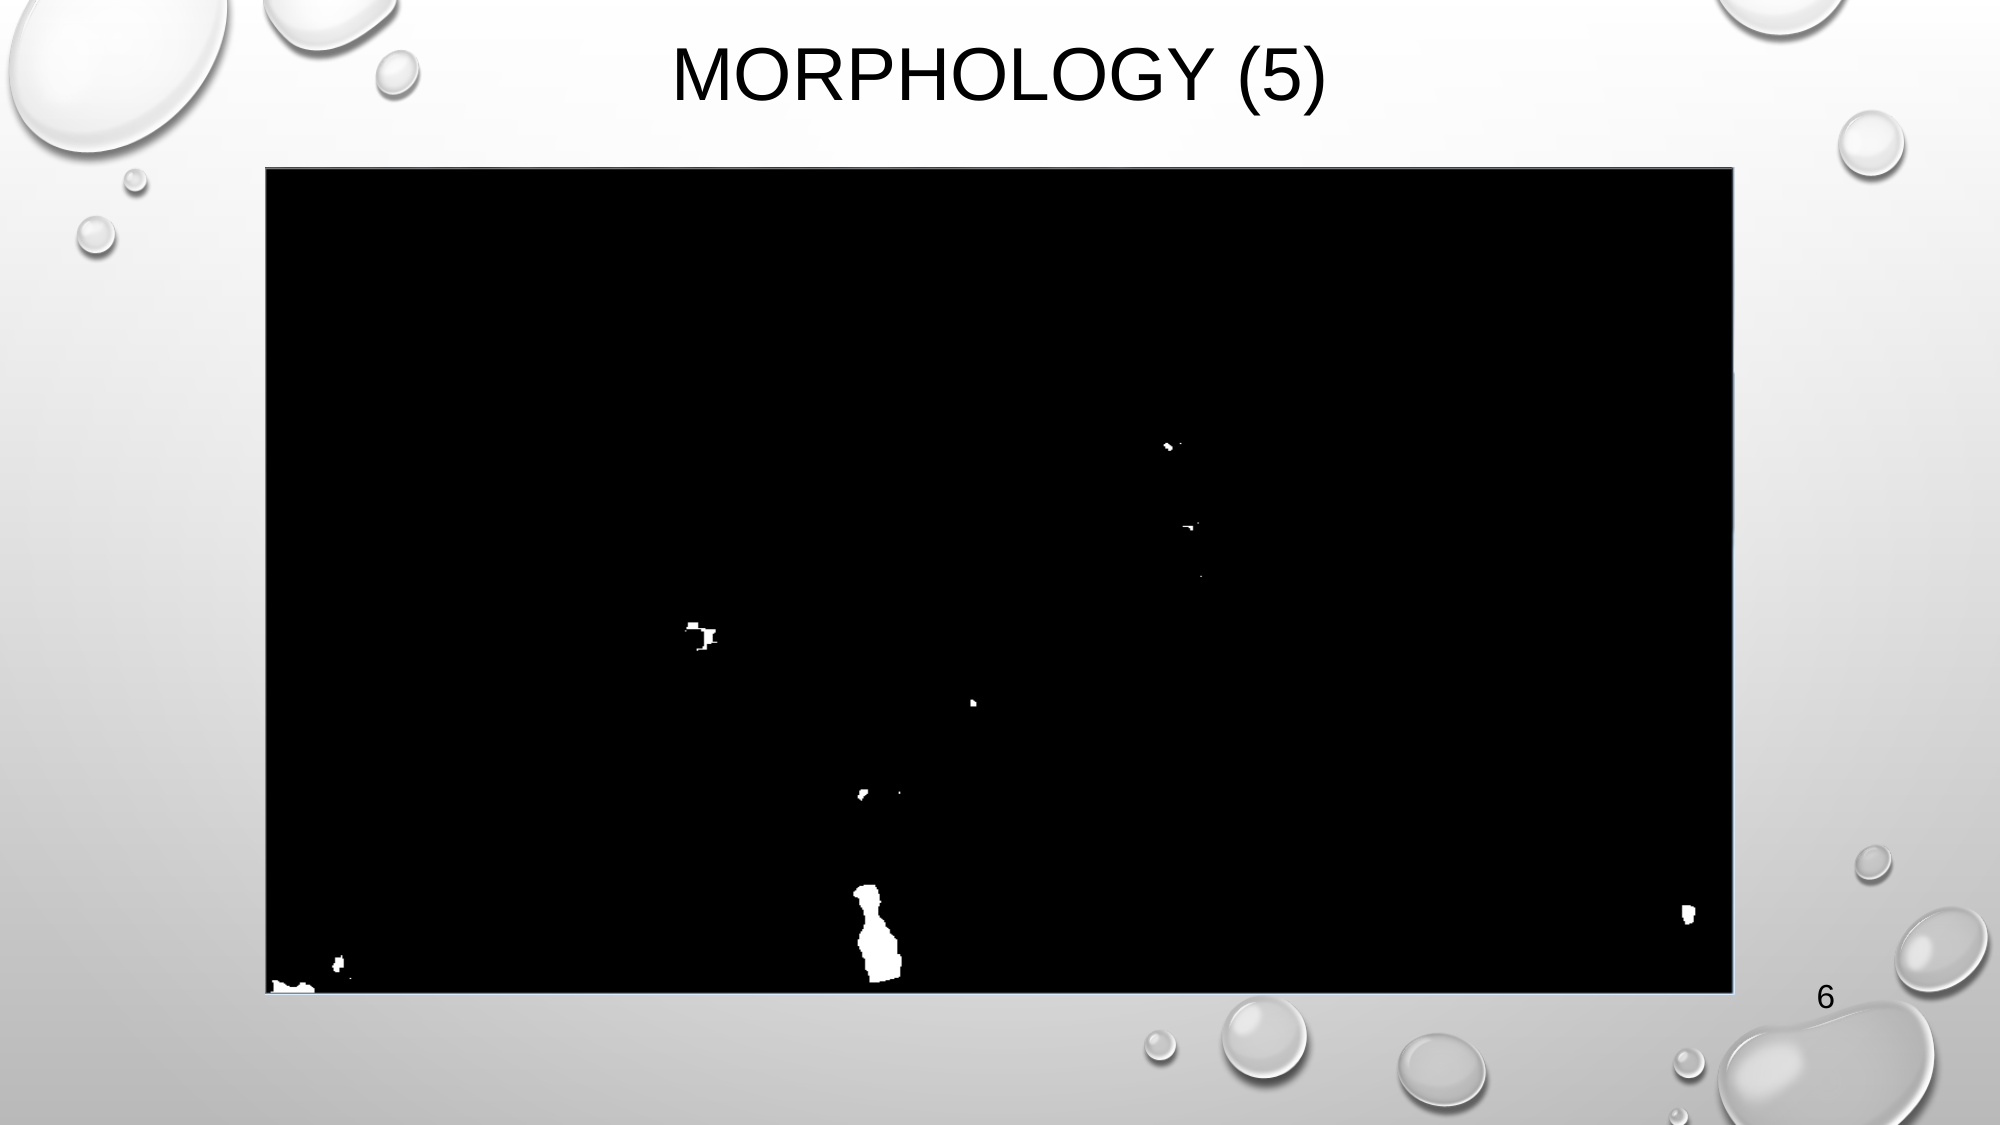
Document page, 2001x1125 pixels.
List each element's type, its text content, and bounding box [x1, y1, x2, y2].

slide_number 6 [1724, 965, 1851, 1025]
picture [0, 0, 2000, 1125]
title MORPHOLOGY (5) [149, 26, 1851, 126]
